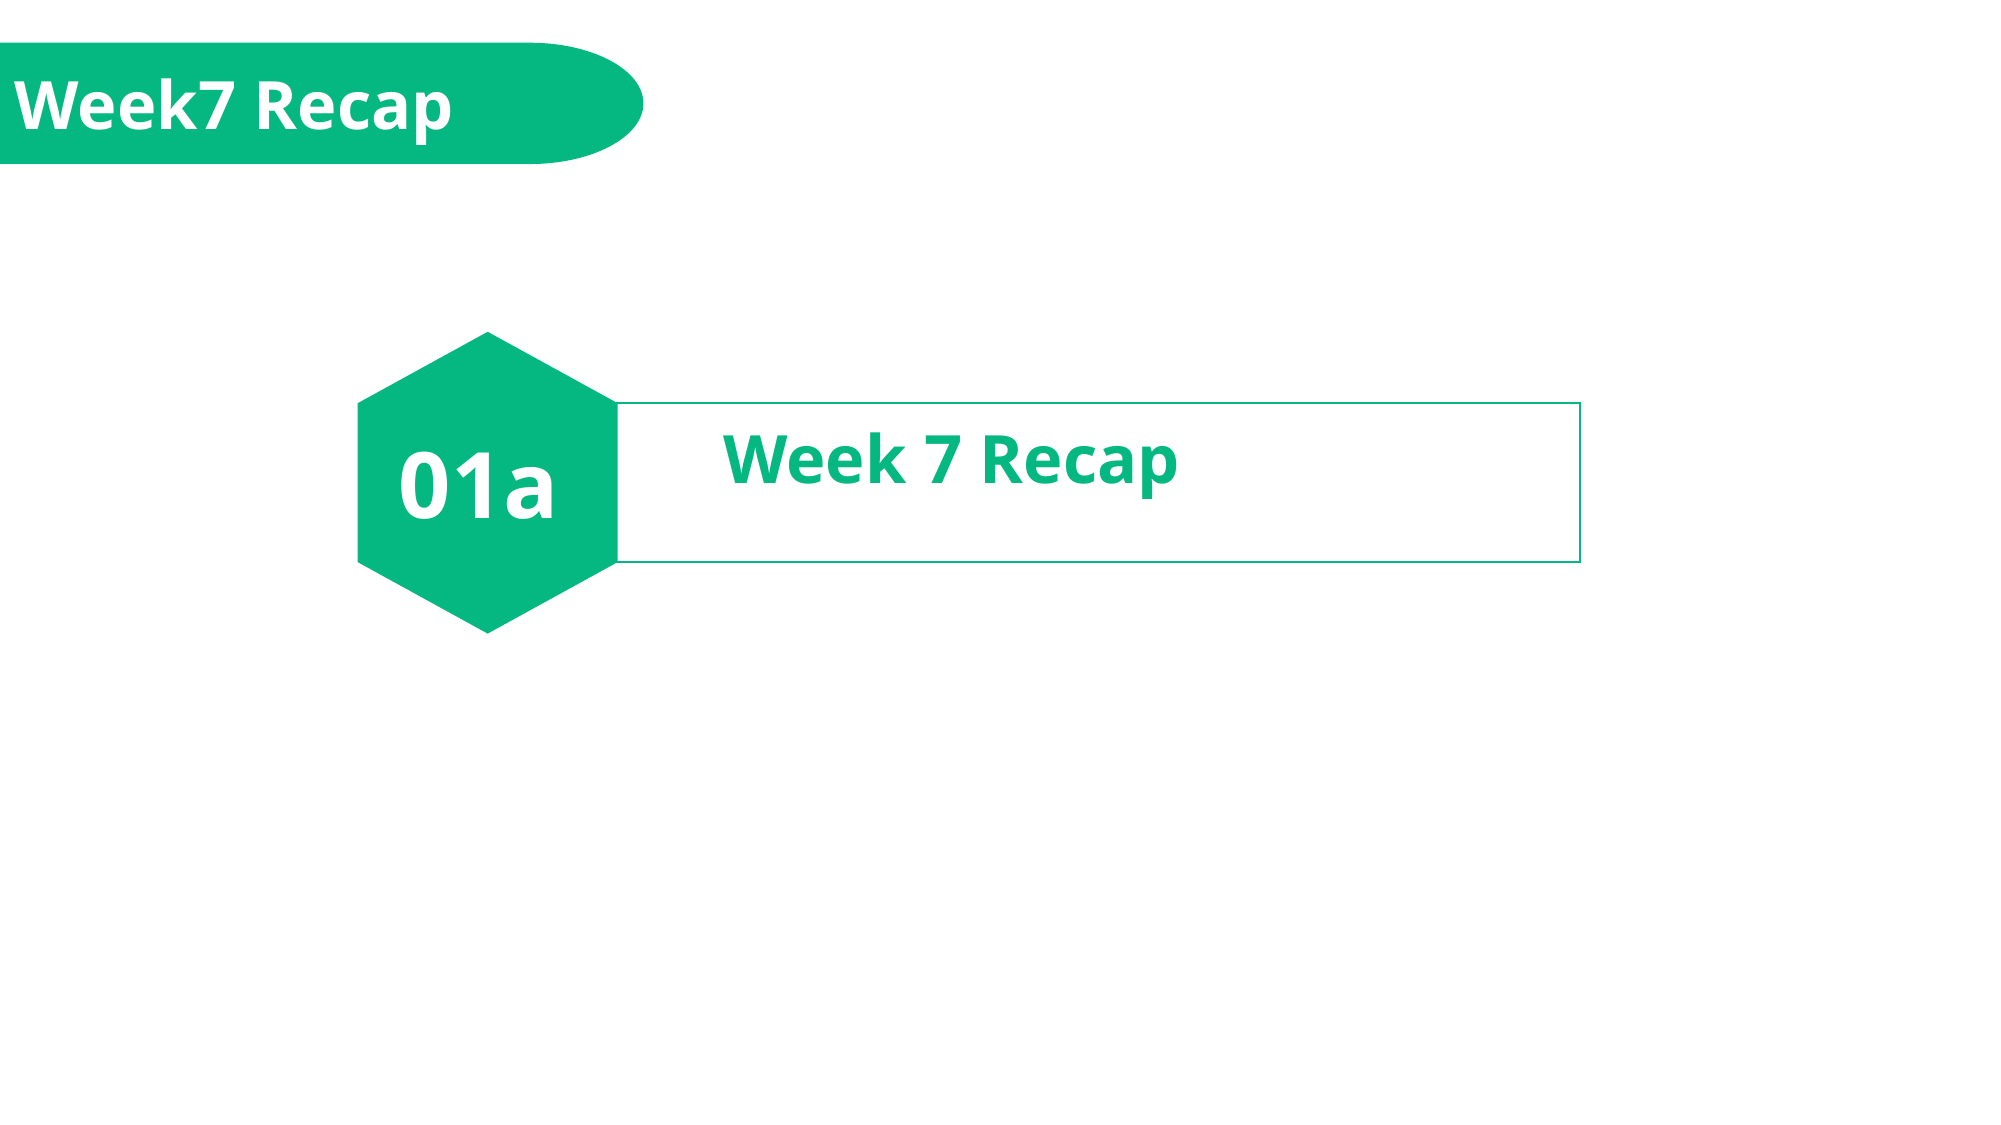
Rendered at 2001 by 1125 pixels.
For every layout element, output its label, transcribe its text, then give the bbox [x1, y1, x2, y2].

text_box [0, 41, 645, 166]
text_box Week7 Recap [0, 55, 534, 151]
text_box Week 7 Recap [708, 409, 1540, 505]
text_box [644, 402, 1581, 563]
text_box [357, 331, 644, 634]
